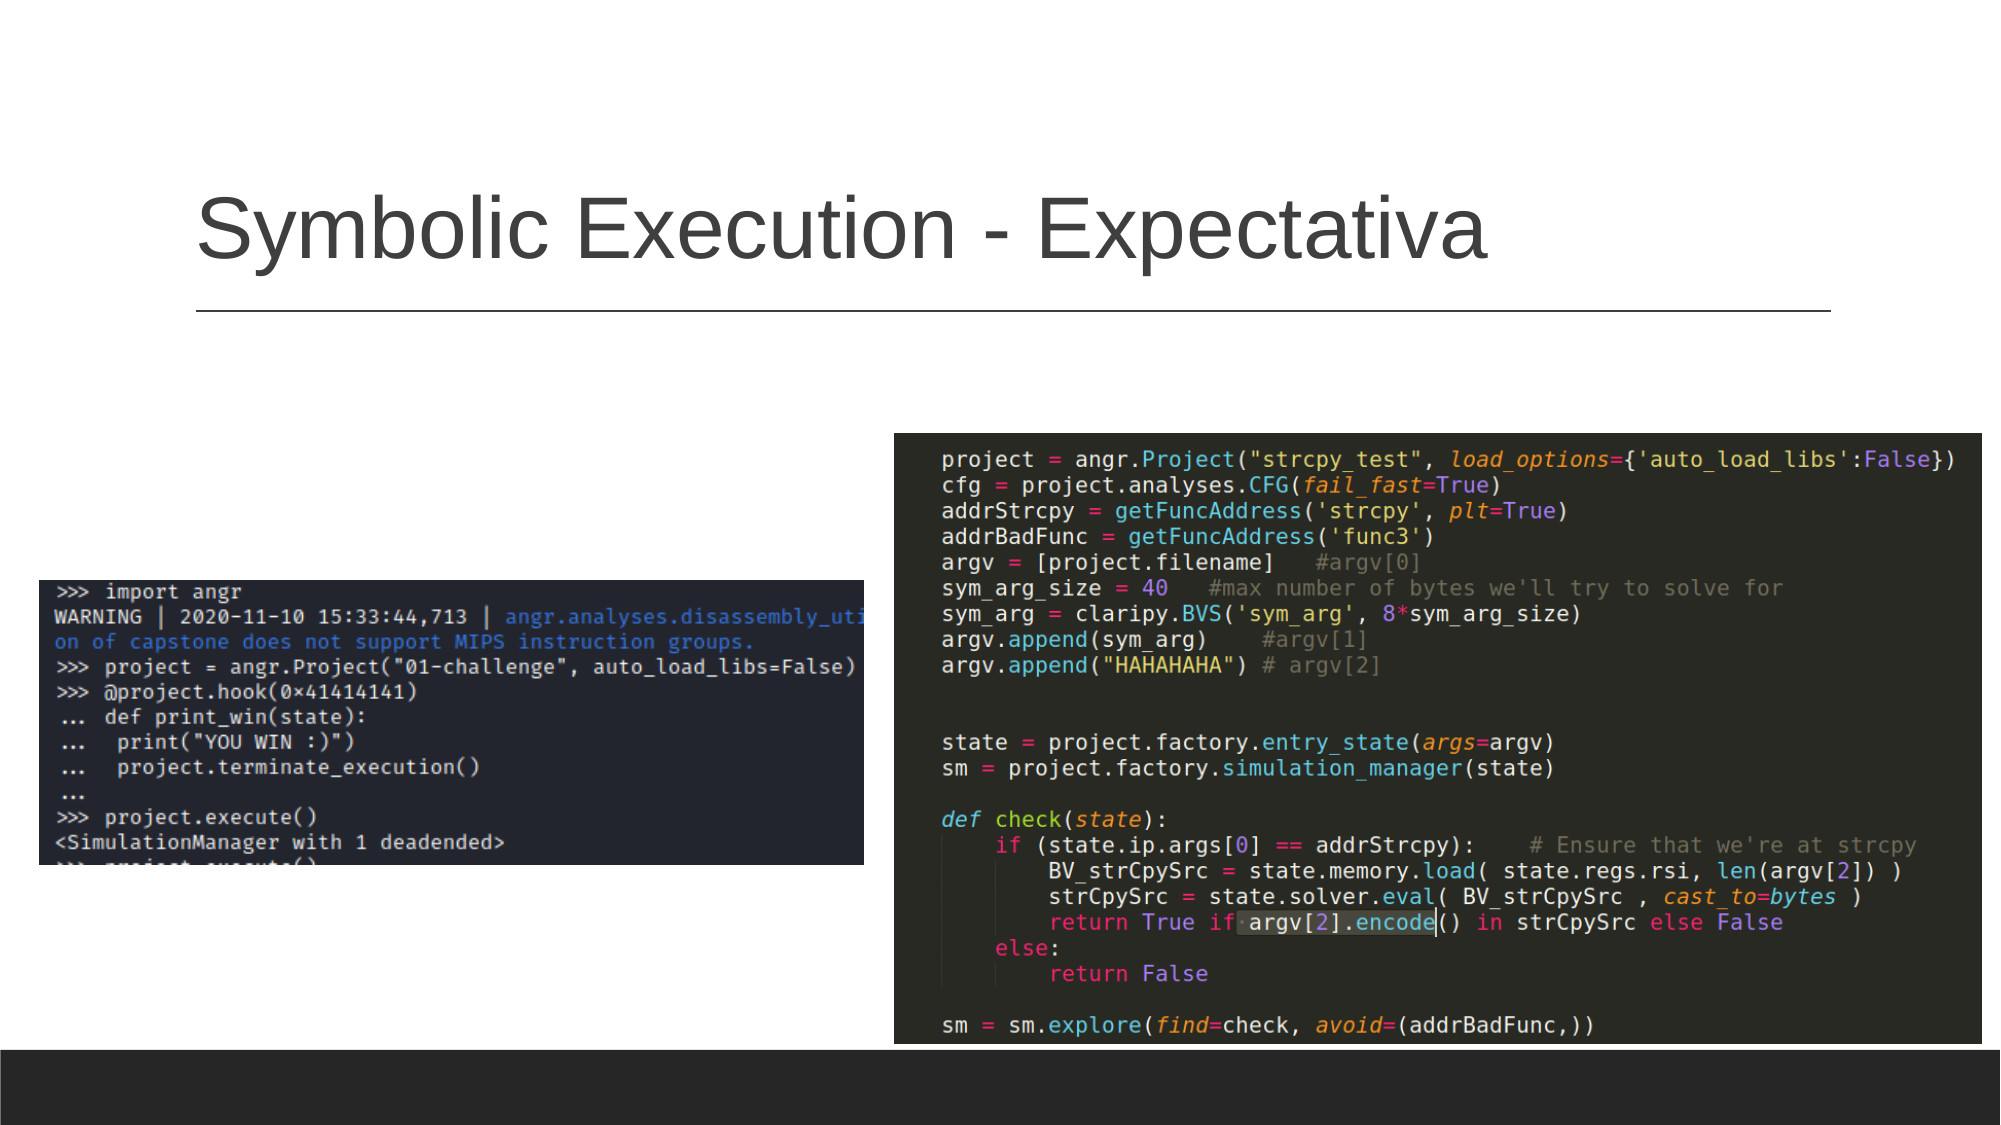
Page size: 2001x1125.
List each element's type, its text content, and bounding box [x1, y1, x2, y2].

title Symbolic Execution - Expectativa [180, 47, 1830, 285]
picture [894, 433, 1982, 1044]
picture [39, 579, 864, 865]
